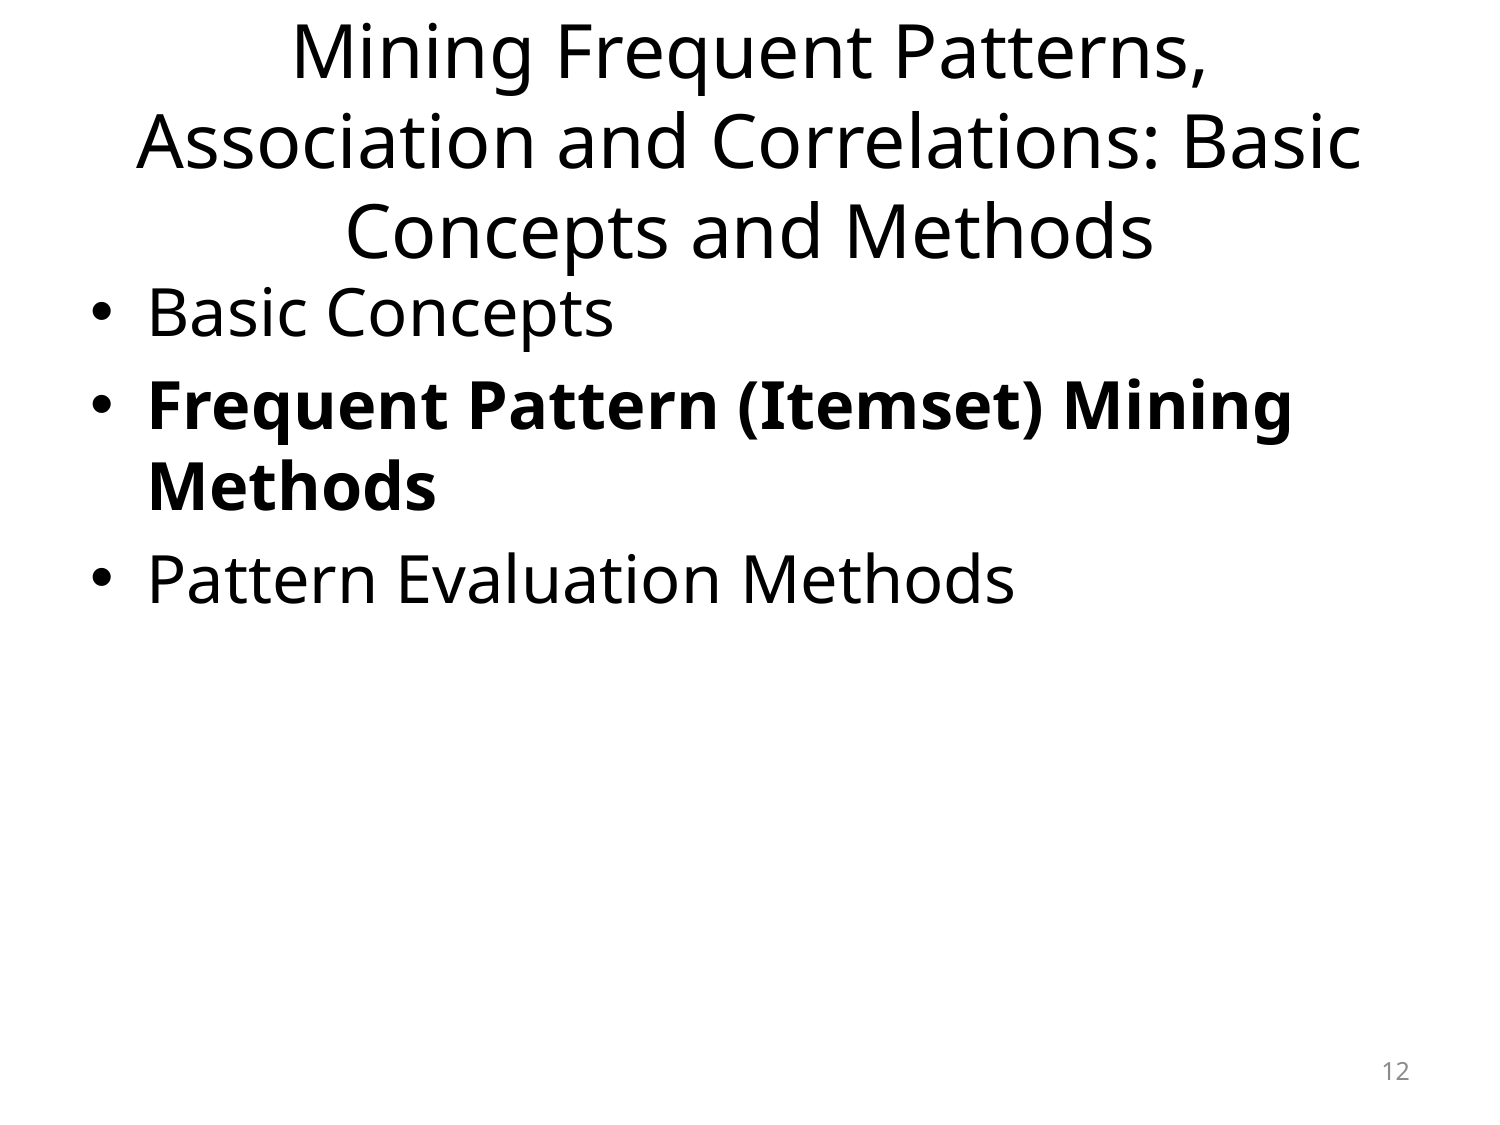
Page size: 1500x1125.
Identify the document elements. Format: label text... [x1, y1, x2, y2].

title Mining Frequent Patterns, Association and Correlations: Basic Concepts and Methods [75, 45, 1425, 233]
slide_number 12 [1074, 1042, 1425, 1103]
list Basic Concepts Frequent Pattern (Itemset) Mining Methods Pattern Evaluation Methods [75, 262, 1425, 1005]
